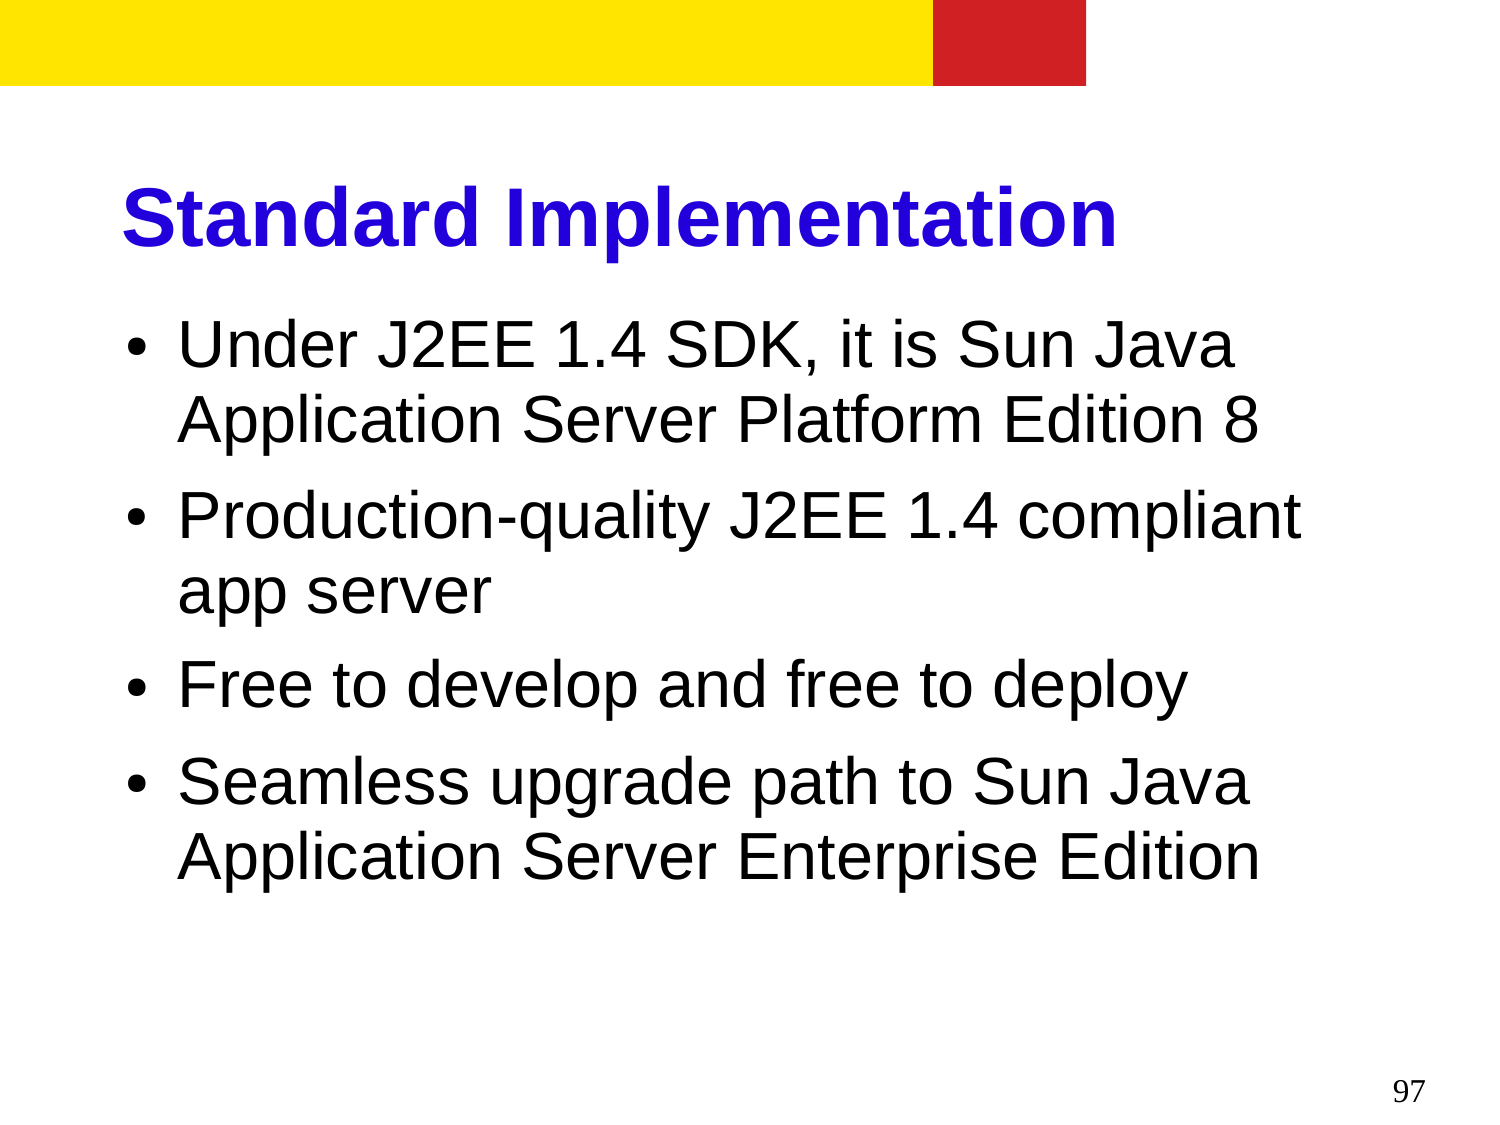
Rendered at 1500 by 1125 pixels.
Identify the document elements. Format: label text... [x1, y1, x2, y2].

text_box ● [122, 325, 150, 362]
slide_number 97 [1388, 1069, 1448, 1125]
title Standard Implementation [87, 110, 1413, 351]
text_box ● [122, 666, 150, 703]
text_box ● [122, 495, 150, 531]
text_box ● [122, 762, 150, 799]
text_box Under J2EE 1.4 SDK, it is Sun Java Application Server Platform Edition 8 Production-quality J2EE 1.4 compliant app server Free to develop and free to deploy Seamless upgrade path to Sun Java Application Server Enterprise Edition [175, 306, 1306, 893]
